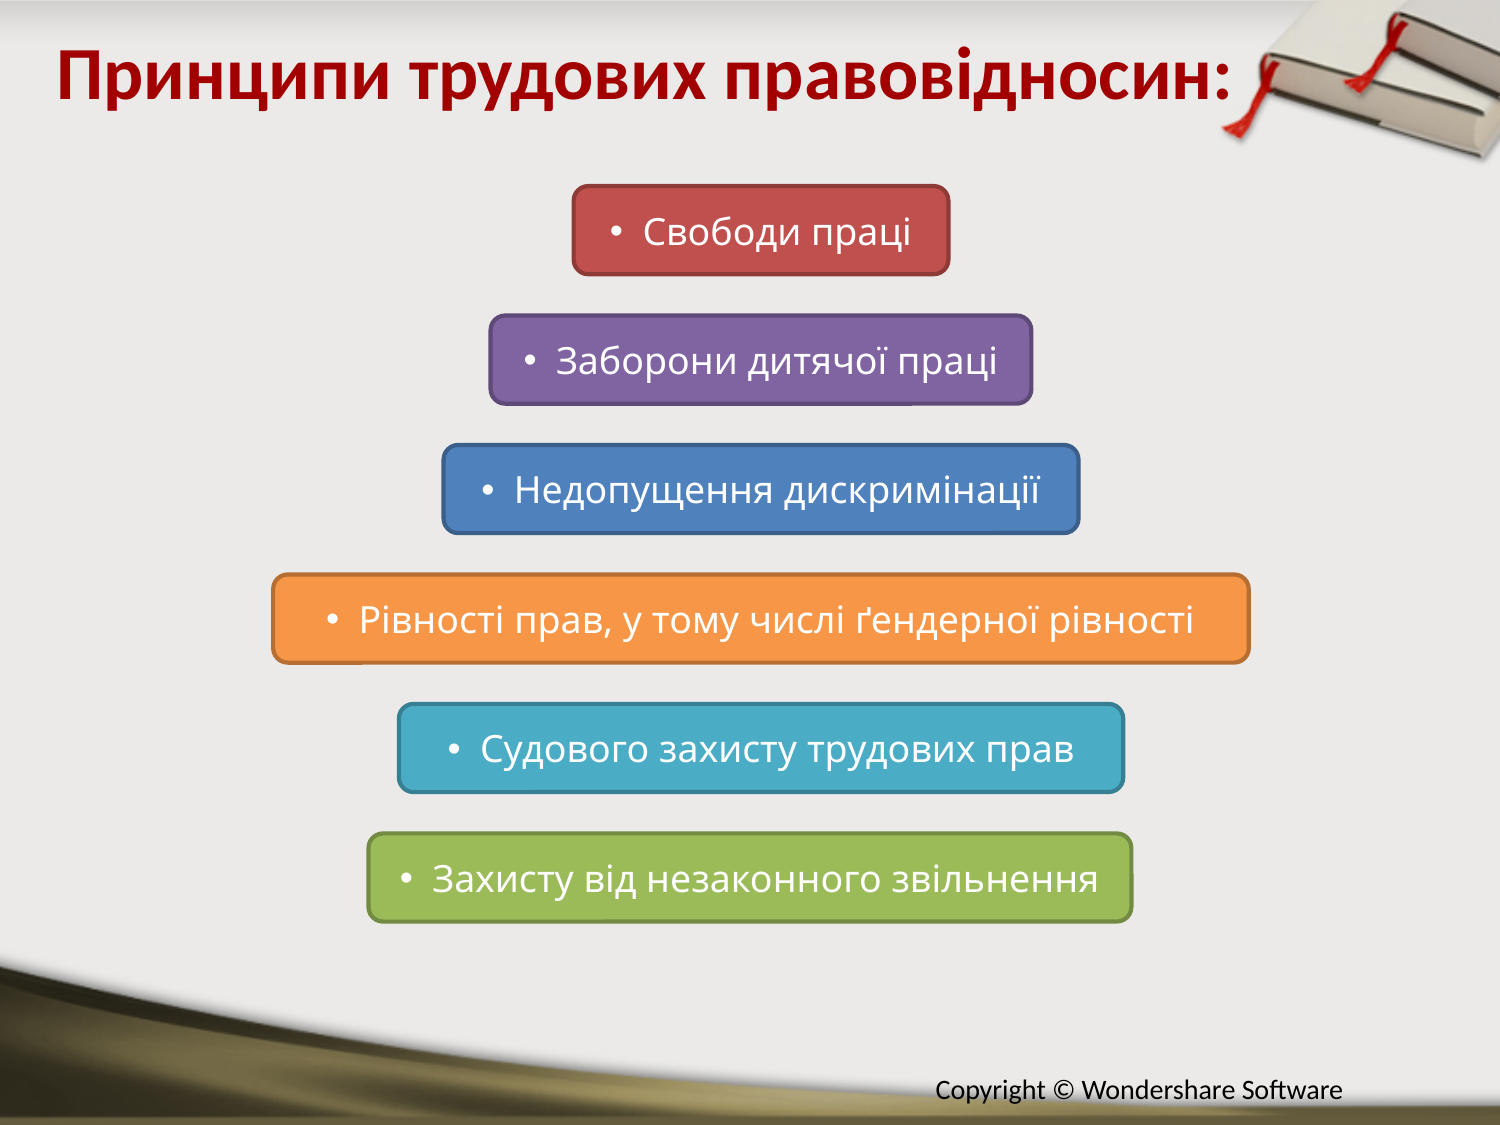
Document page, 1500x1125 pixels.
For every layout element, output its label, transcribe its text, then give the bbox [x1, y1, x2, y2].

text_box Недопущення дискримінації [441, 442, 1081, 536]
text_box Судового захисту трудових прав [396, 701, 1126, 795]
text_box Рівності прав, у тому числі ґендерної рівності [271, 572, 1251, 665]
text_box Захисту від незаконного звільнення [366, 831, 1134, 924]
text_box Свободи праці [571, 183, 951, 277]
picture [0, 0, 1500, 1125]
text_box Принципи трудових правовідносин: [41, 18, 1283, 121]
text_box Заборони дитячої праці [488, 313, 1034, 406]
